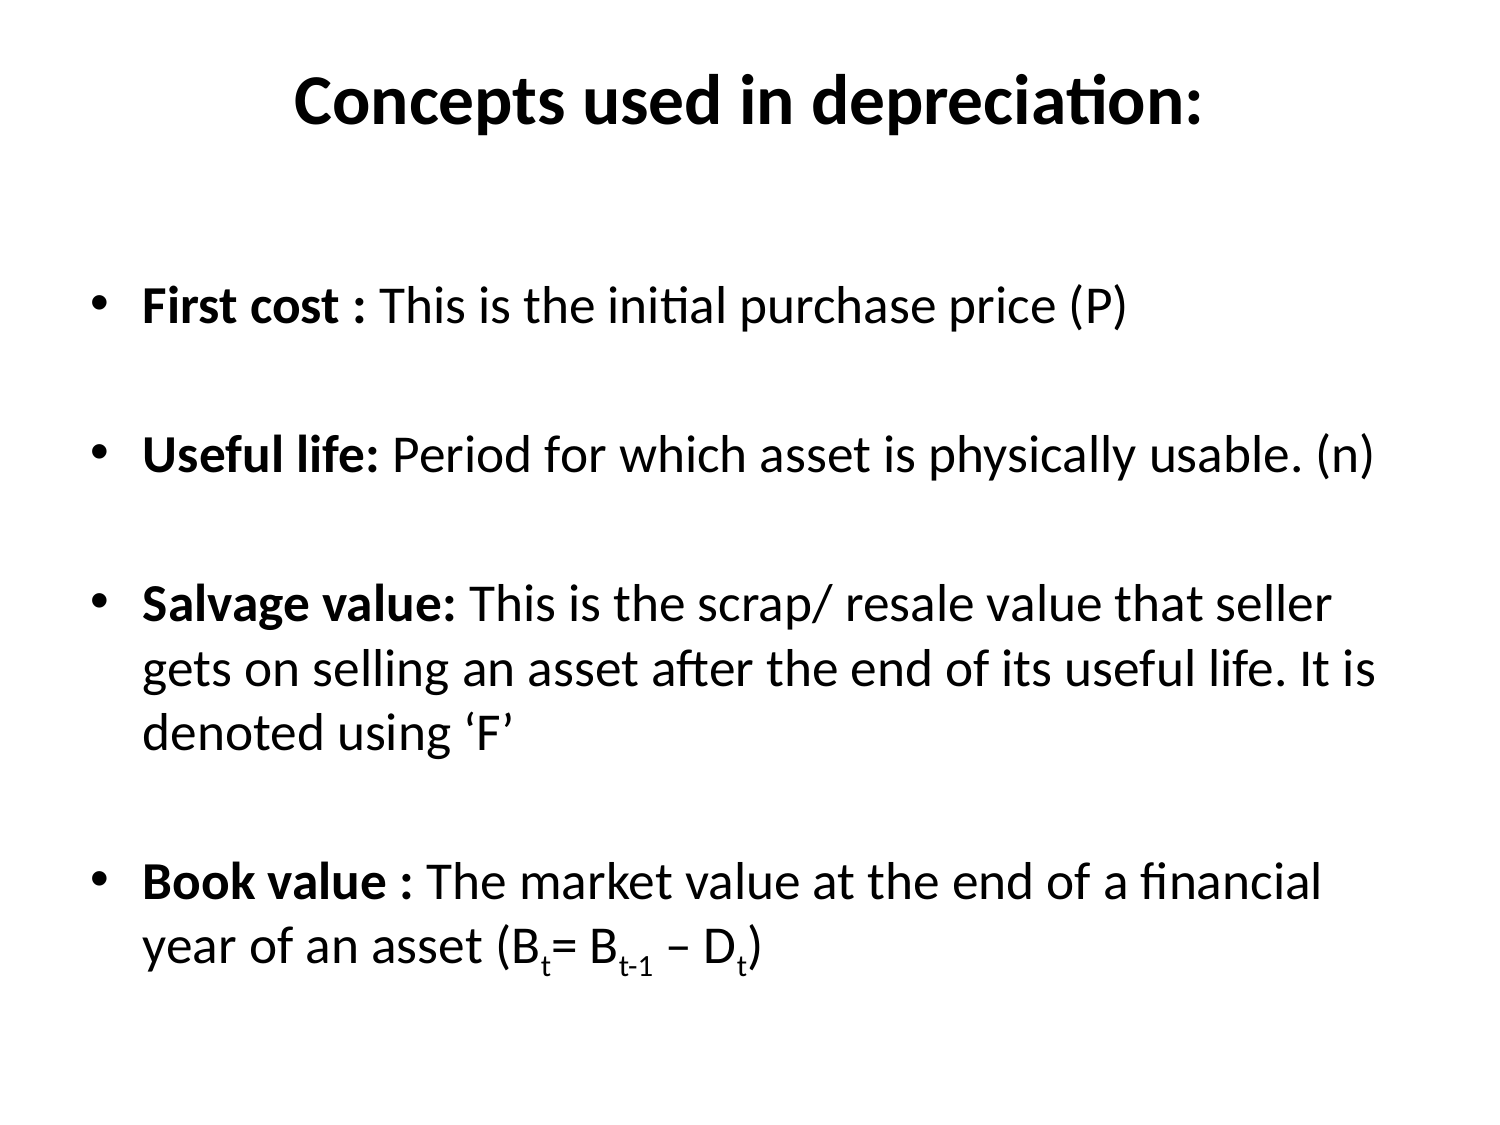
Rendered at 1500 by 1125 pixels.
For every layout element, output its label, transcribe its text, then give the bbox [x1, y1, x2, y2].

list First cost : This is the initial purchase price (P) Useful life: Period for which asset is physically usable. (n) Salvage value: This is the scrap/ resale value that seller gets on selling an asset after the end of its useful life. It is denoted using ‘F’ Book value : The market value at the end of a financial year of an asset (Bt= Bt-1 – Dt) [75, 262, 1425, 1005]
title Concepts used in depreciation: [75, 45, 1425, 233]
